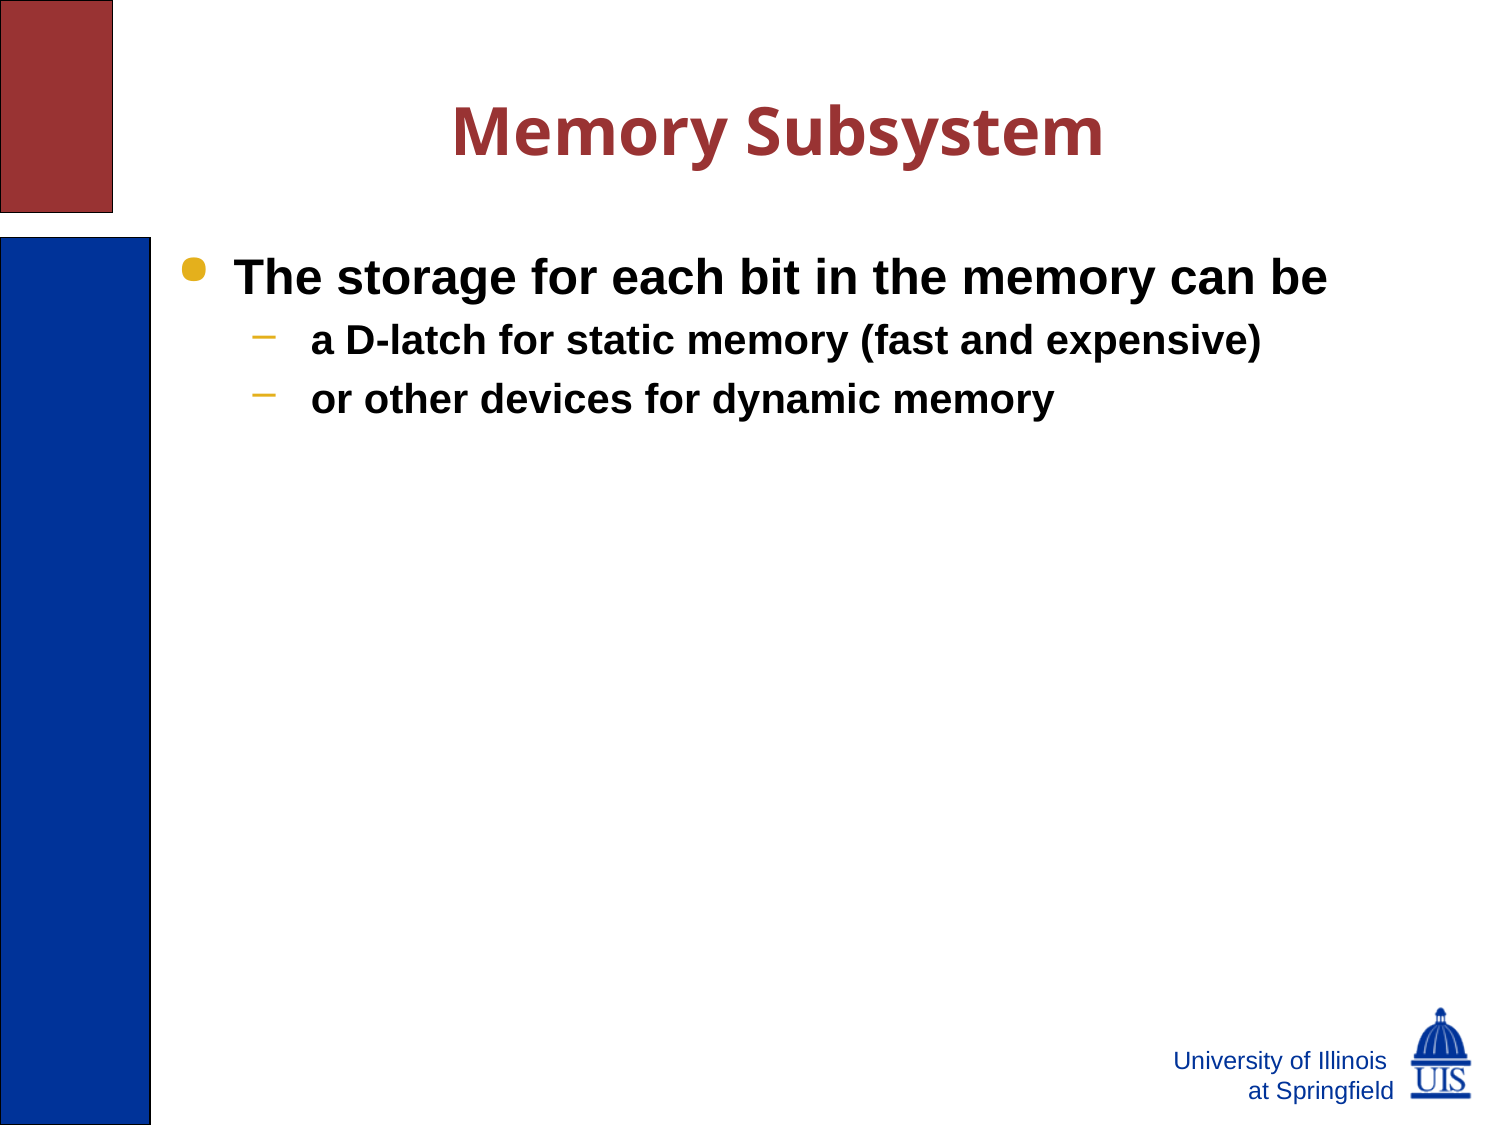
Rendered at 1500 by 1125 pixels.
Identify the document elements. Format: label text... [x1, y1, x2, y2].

picture [1409, 1006, 1473, 1102]
title Memory Subsystem [150, 45, 1425, 213]
list The storage for each bit in the memory can be a D-latch for static memory (fast and expensive) or other devices for dynamic memory [162, 237, 1425, 1005]
